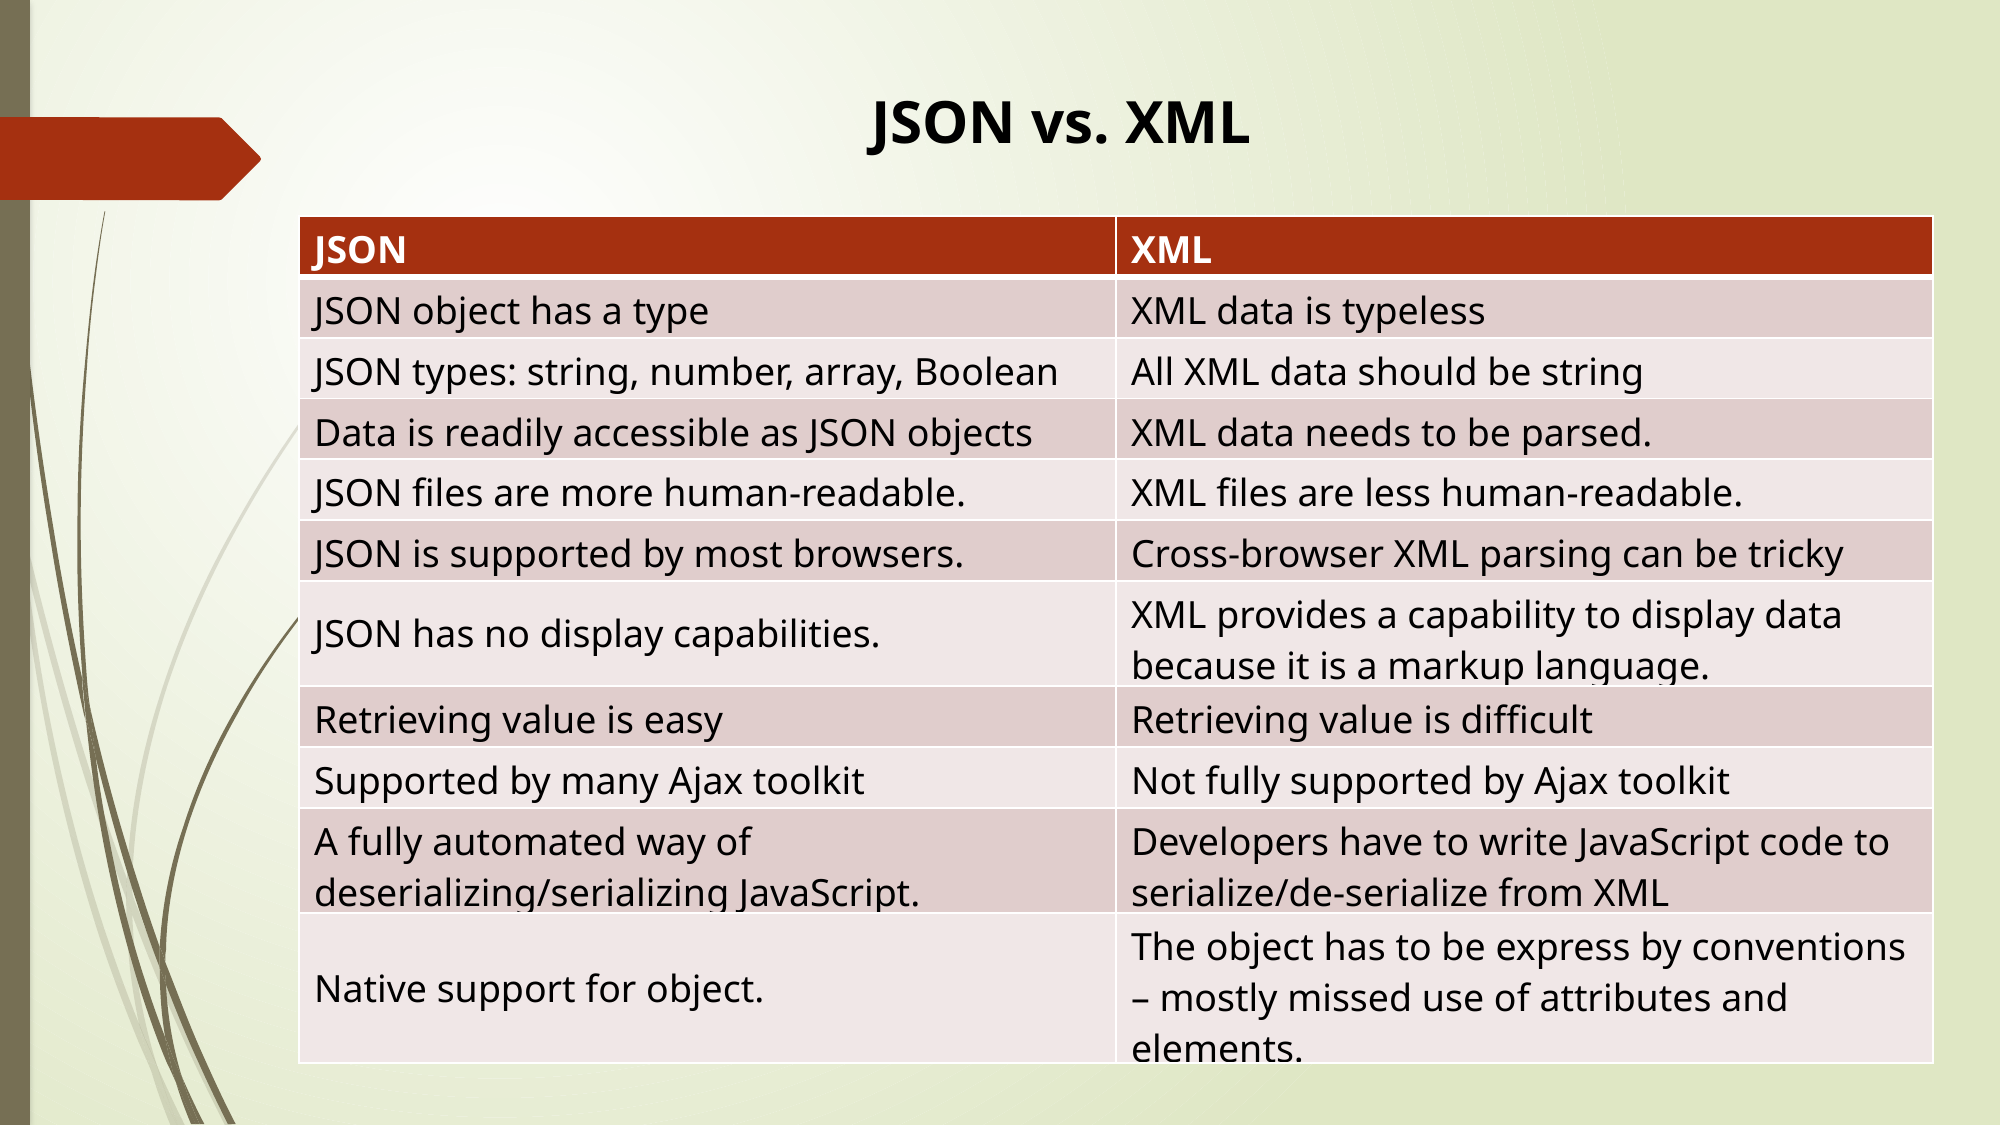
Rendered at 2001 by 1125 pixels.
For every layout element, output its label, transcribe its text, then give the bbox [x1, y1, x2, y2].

table_cell All XML data should be string [1117, 339, 1932, 398]
table_cell JSON has no display capabilities. [300, 582, 1115, 685]
table_cell JSON object has a type [300, 280, 1115, 337]
table_header XML [1117, 217, 1932, 274]
table_cell Developers have to write JavaScript code to serialize/de-serialize from XML [1117, 809, 1932, 912]
table_cell XML files are less human-readable. [1117, 460, 1932, 519]
text_box JSON vs. XML [856, 77, 1376, 163]
table_cell JSON is supported by most browsers. [300, 521, 1115, 580]
table_cell JSON files are more human-readable. [300, 460, 1115, 519]
table_header JSON [300, 217, 1115, 274]
table_cell Native support for object. [300, 914, 1115, 1062]
table_cell XML data needs to be parsed. [1117, 399, 1932, 458]
table_cell Cross-browser XML parsing can be tricky [1117, 521, 1932, 580]
table_cell A fully automated way of deserializing/serializing JavaScript. [300, 809, 1115, 912]
table_cell XML provides a capability to display data because it is a markup language. [1117, 582, 1932, 685]
table_cell Retrieving value is difficult [1117, 687, 1932, 746]
table_cell The object has to be express by conventions – mostly missed use of attributes and elements. [1117, 914, 1932, 1062]
table_cell Supported by many Ajax toolkit [300, 748, 1115, 807]
table_cell XML data is typeless [1117, 280, 1932, 337]
table_cell Not fully supported by Ajax toolkit [1117, 748, 1932, 807]
table_cell Data is readily accessible as JSON objects [300, 399, 1115, 458]
table_cell JSON types: string, number, array, Boolean [300, 339, 1115, 398]
table_cell Retrieving value is easy [300, 687, 1115, 746]
